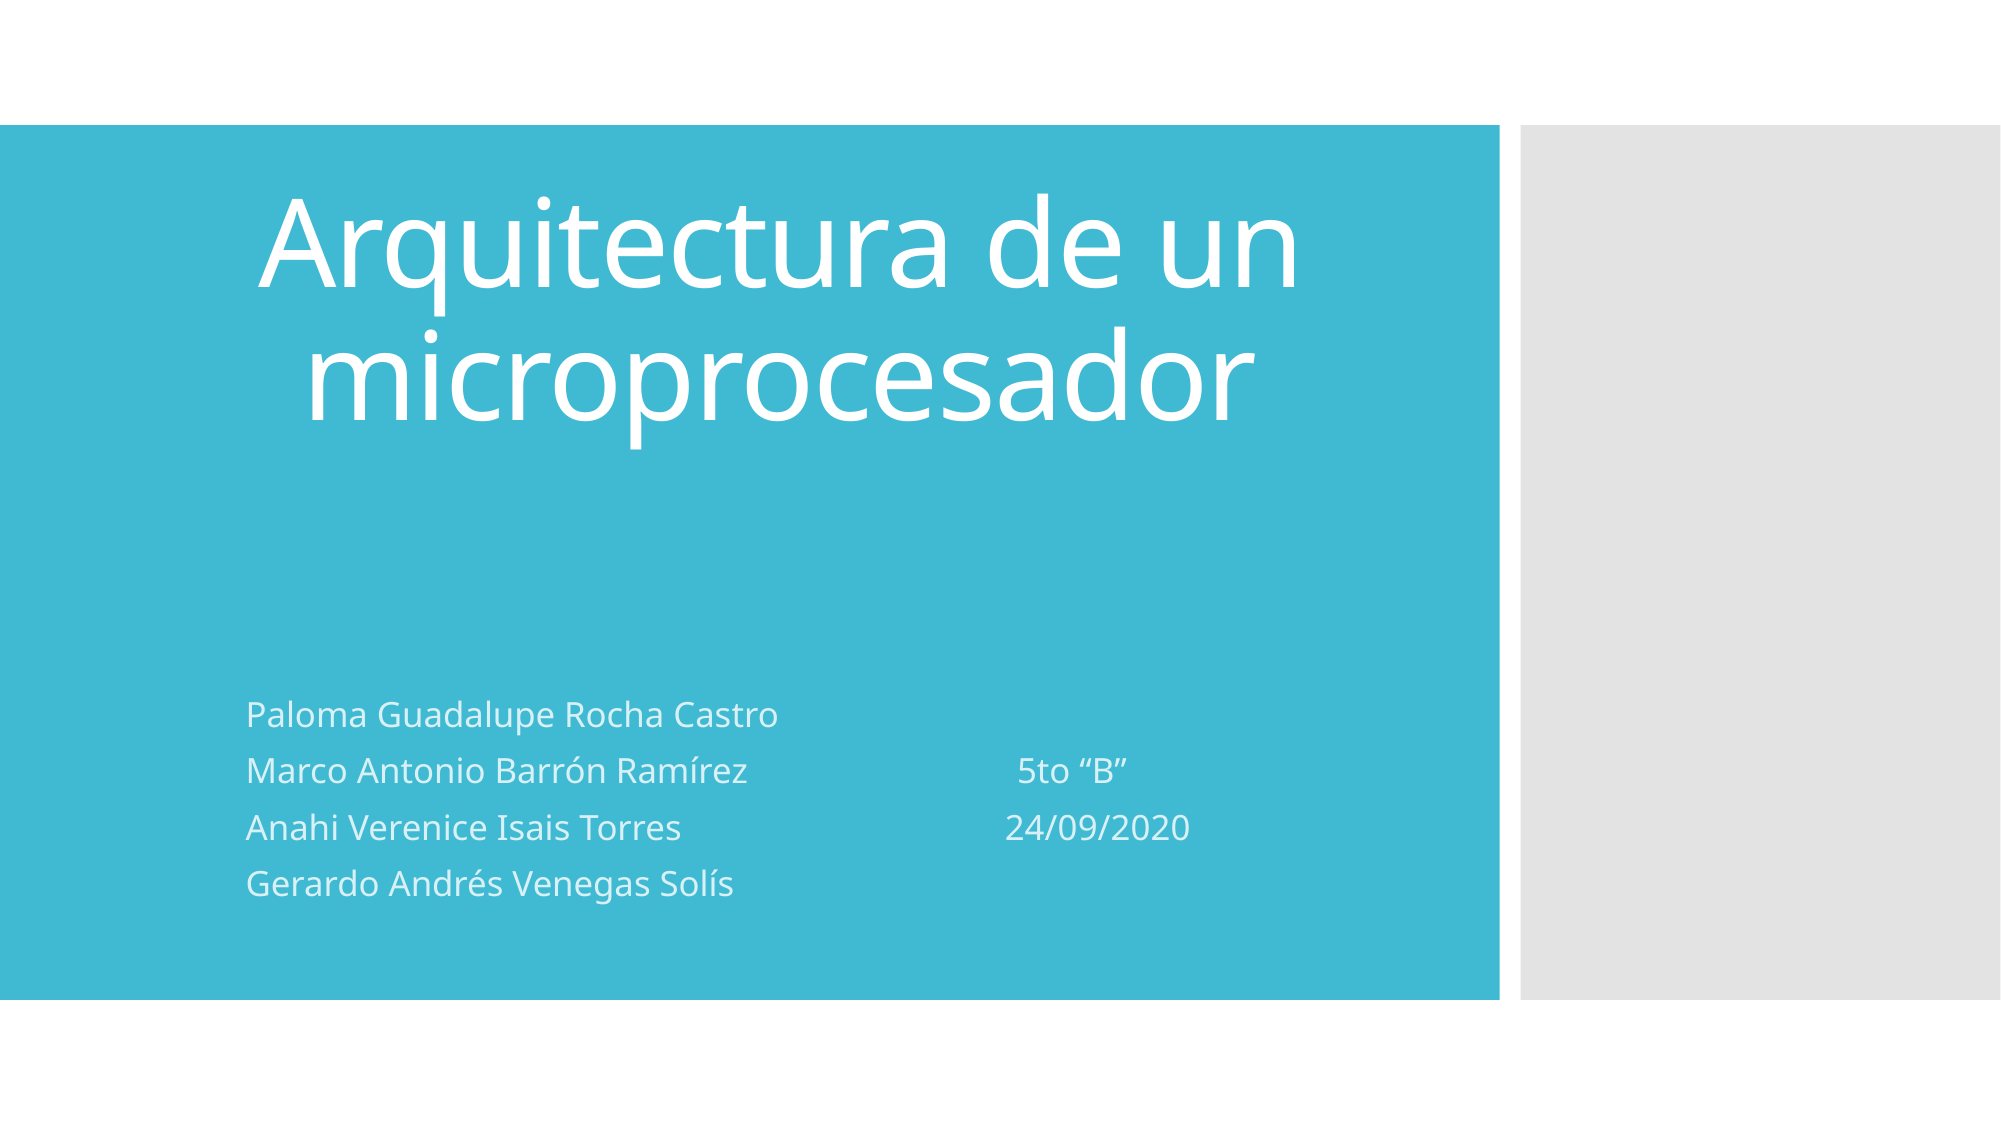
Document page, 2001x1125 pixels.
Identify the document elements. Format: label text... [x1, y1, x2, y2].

subtitle Paloma Guadalupe Rocha Castro Marco Antonio Barrón Ramírez 5to “B” Anahi Verenice Isais Torres 24/09/2020 Gerardo Andrés Venegas Solís [180, 690, 1381, 917]
title Arquitectura de un microprocesador [180, 161, 1381, 455]
